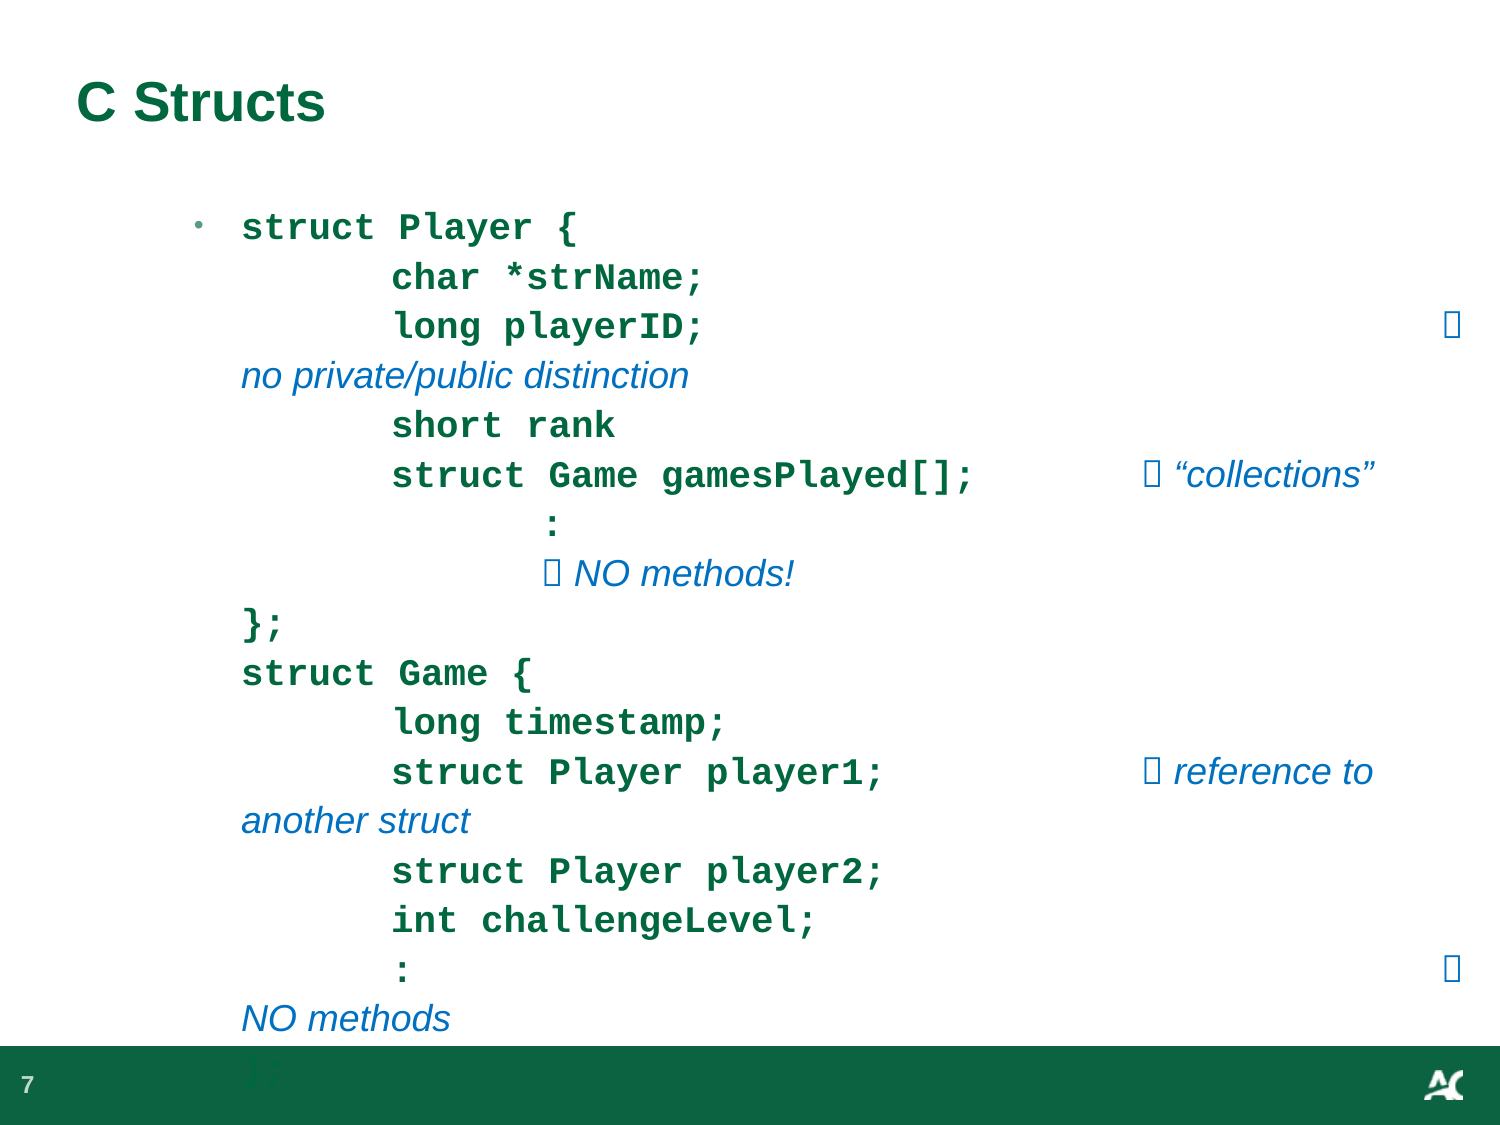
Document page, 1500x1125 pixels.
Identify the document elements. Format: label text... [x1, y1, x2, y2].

slide_number 7 [20, 1057, 77, 1111]
title C Structs [76, 78, 1141, 197]
list struct Player { char *strName; long playerID;  no private/public distinction short rank struct Game gamesPlayed[];  “collections” :  NO methods! }; struct Game { long timestamp; struct Player player1;  reference to another struct struct Player player2; int challengeLevel; :  NO methods }; [76, 197, 1479, 962]
